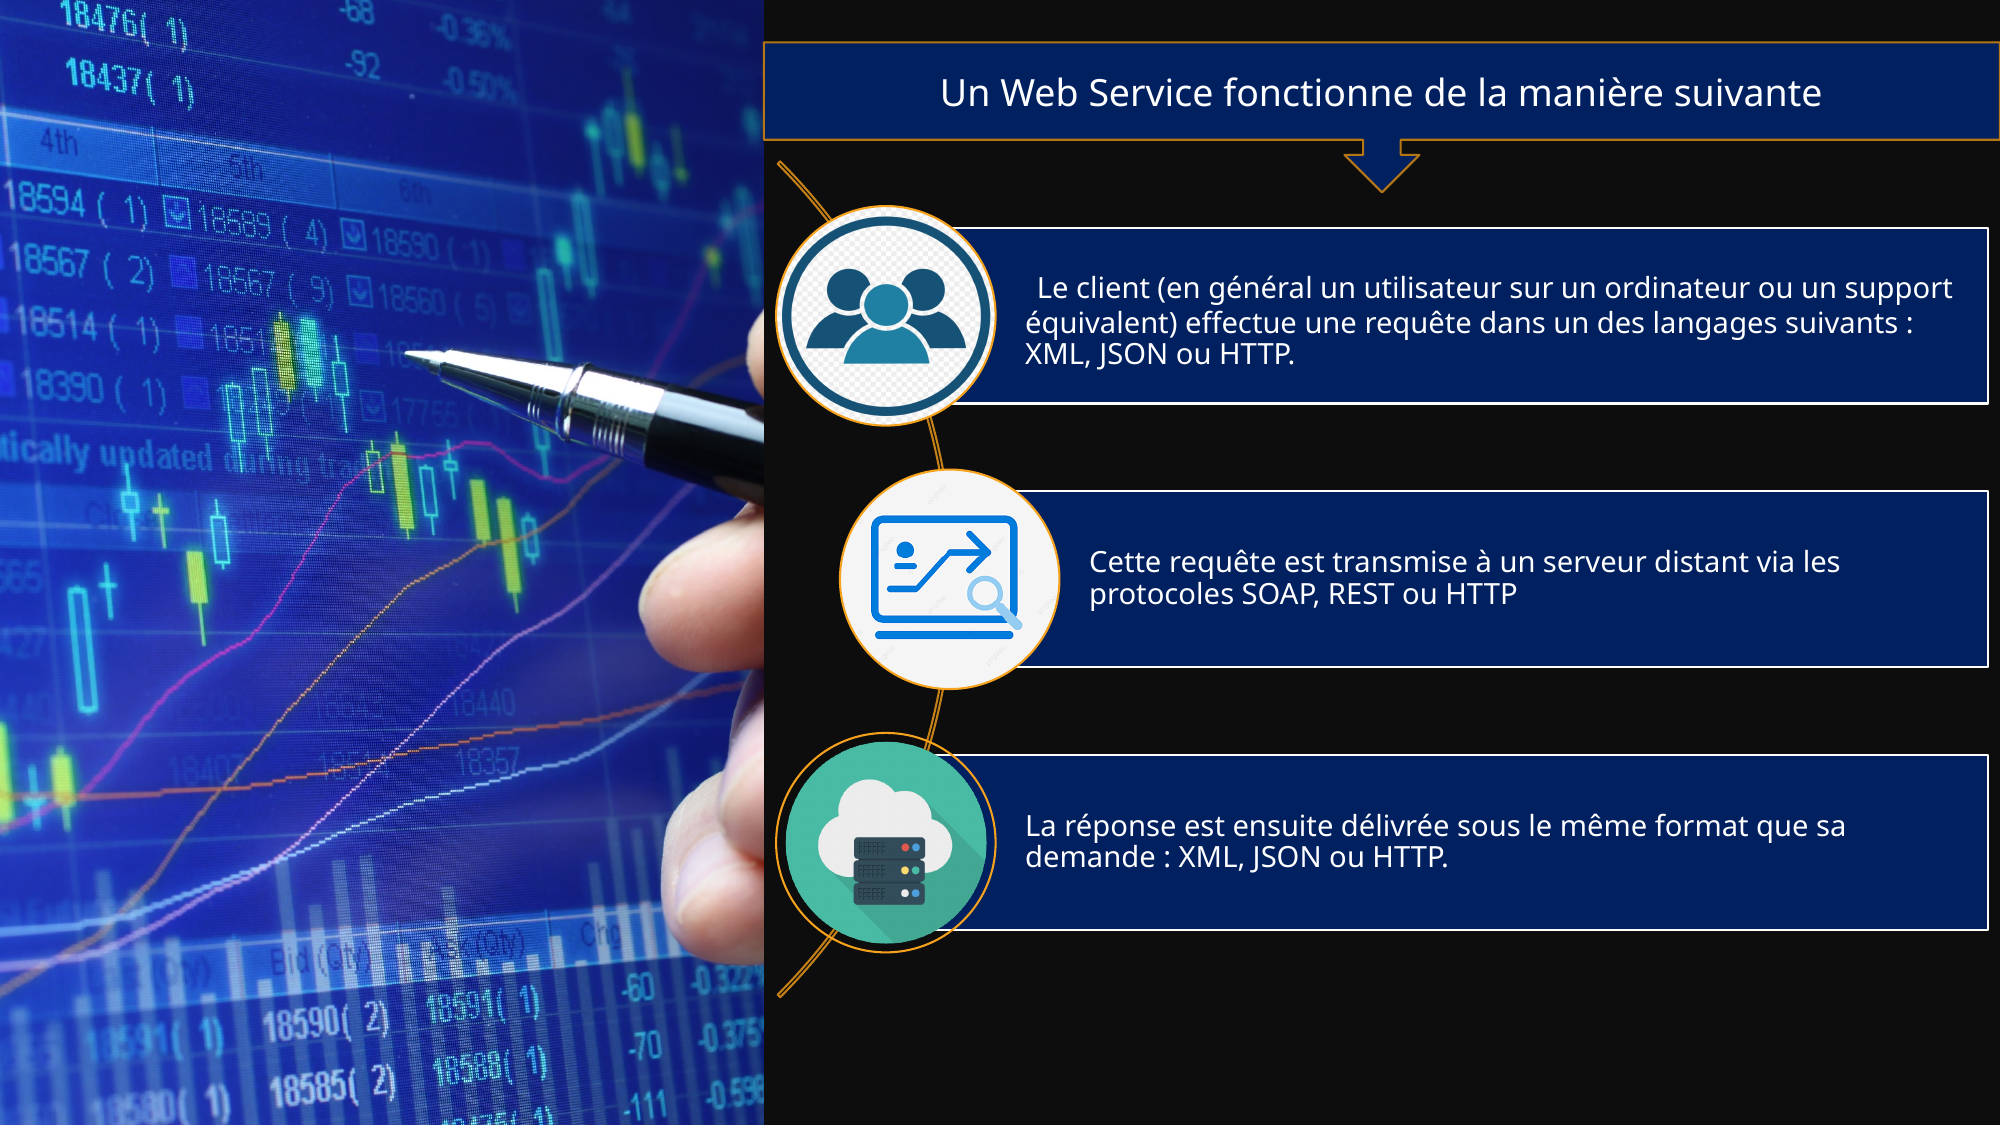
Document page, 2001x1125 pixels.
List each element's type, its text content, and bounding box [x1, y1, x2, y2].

picture [0, 0, 764, 1125]
text_box Un Web Service fonctionne de la manière suivante [764, 41, 2000, 140]
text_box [763, 140, 2000, 1019]
